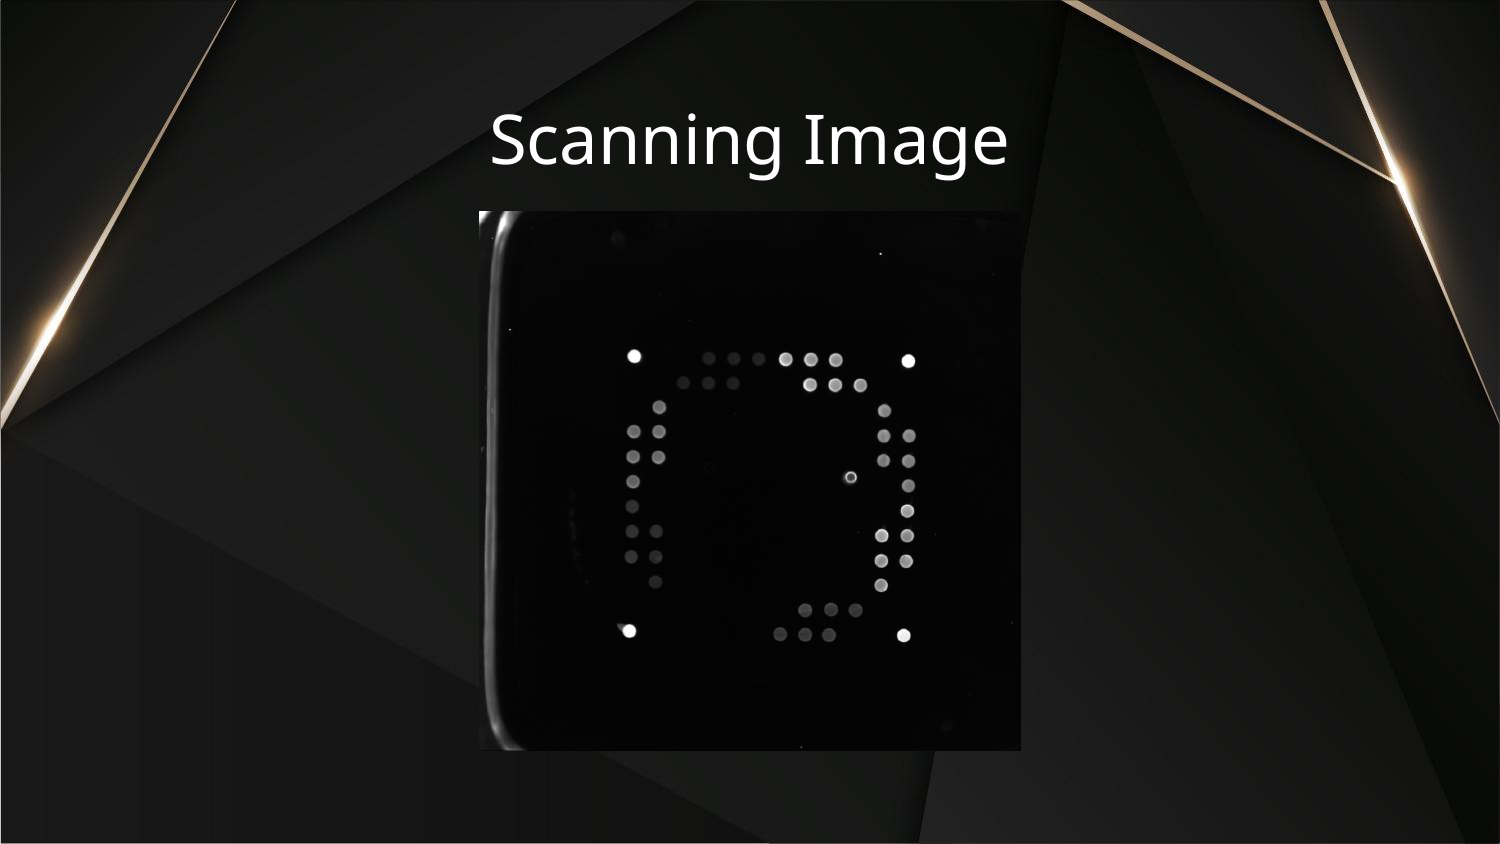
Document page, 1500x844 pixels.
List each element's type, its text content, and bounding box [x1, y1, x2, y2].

title Scanning Image [114, 80, 1386, 189]
picture [0, 0, 1500, 844]
